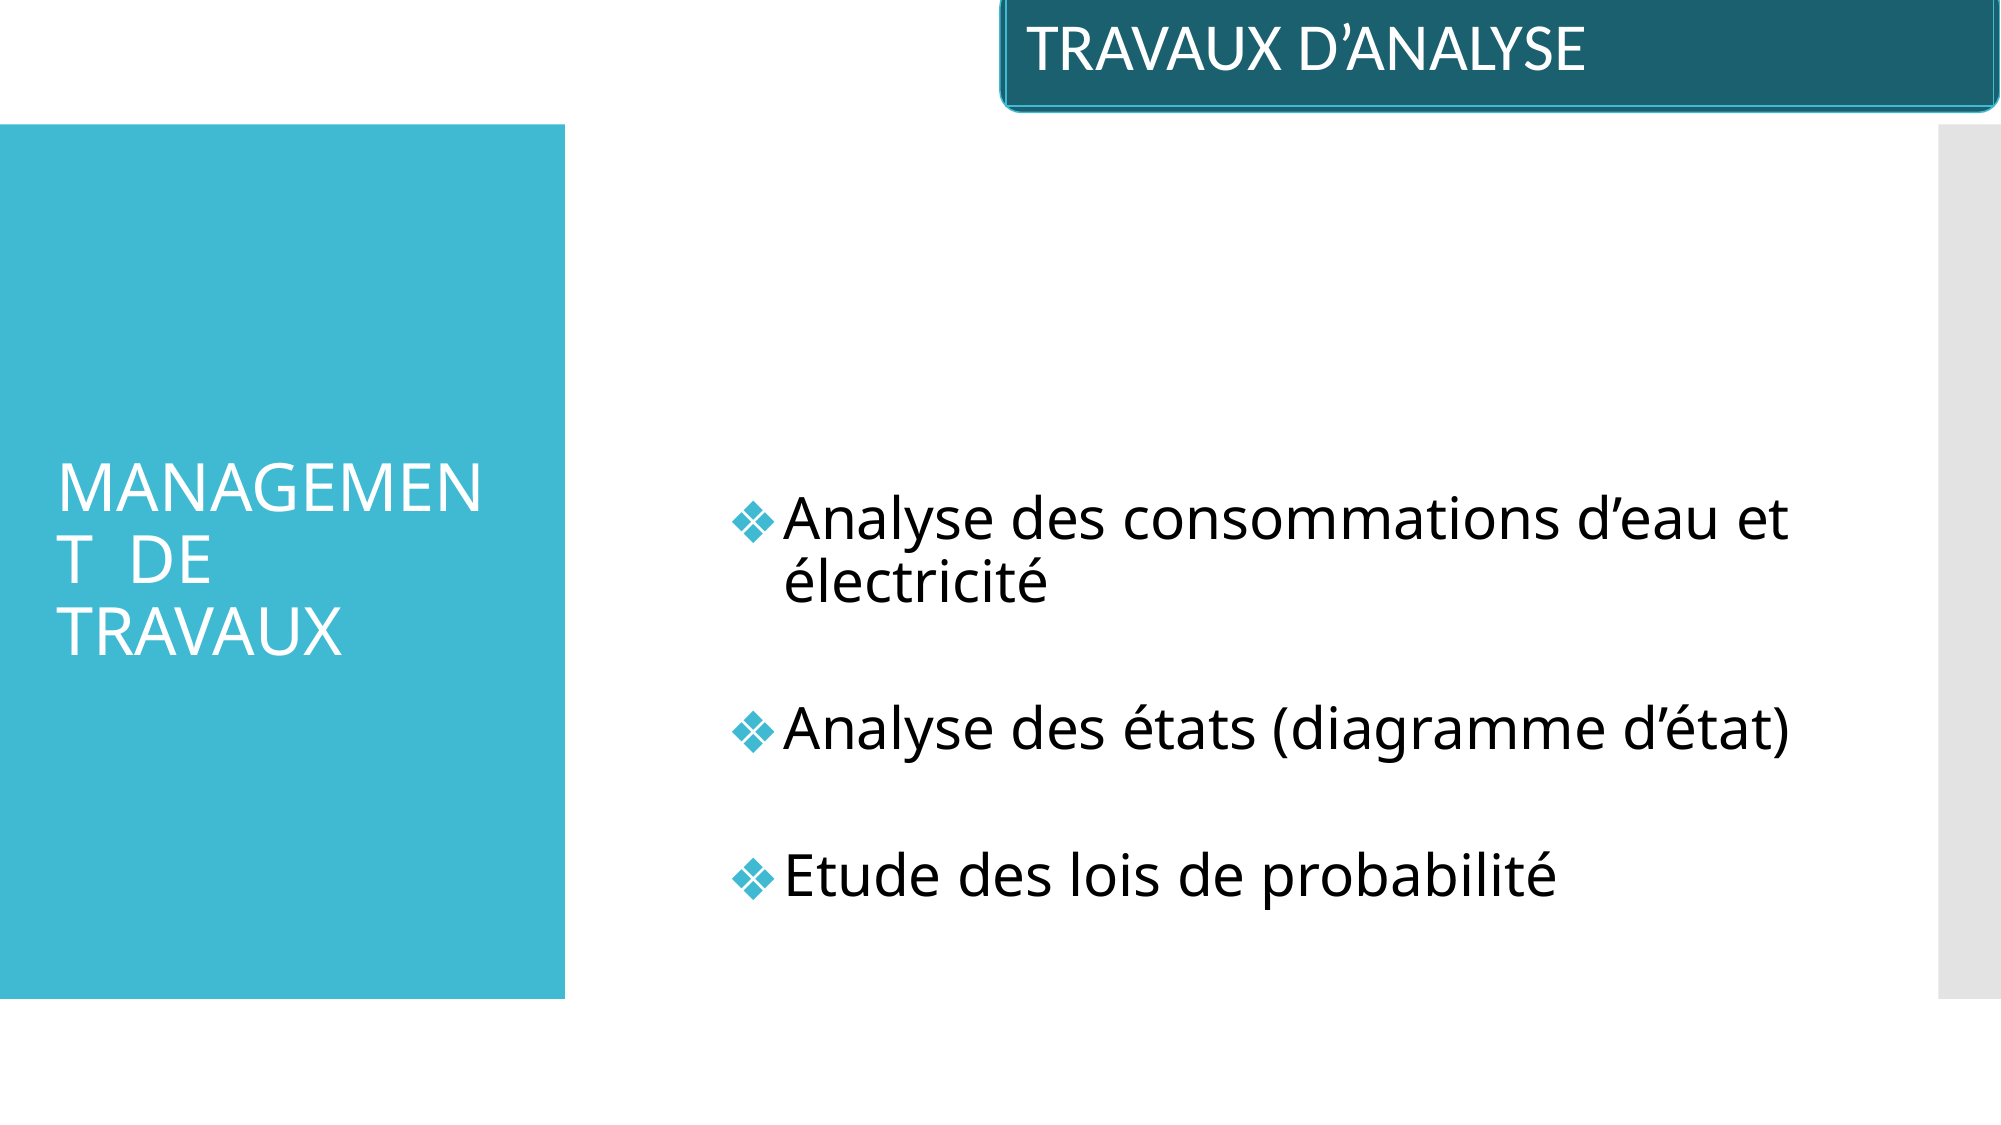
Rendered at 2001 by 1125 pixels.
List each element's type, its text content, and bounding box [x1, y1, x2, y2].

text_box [999, 0, 2000, 113]
title MANAGEMENT DE TRAVAUX [41, 184, 525, 940]
list Analyse des consommations d’eau et électricité Analyse des états (diagramme d’état) Etude des lois de probabilité [637, 476, 1838, 997]
